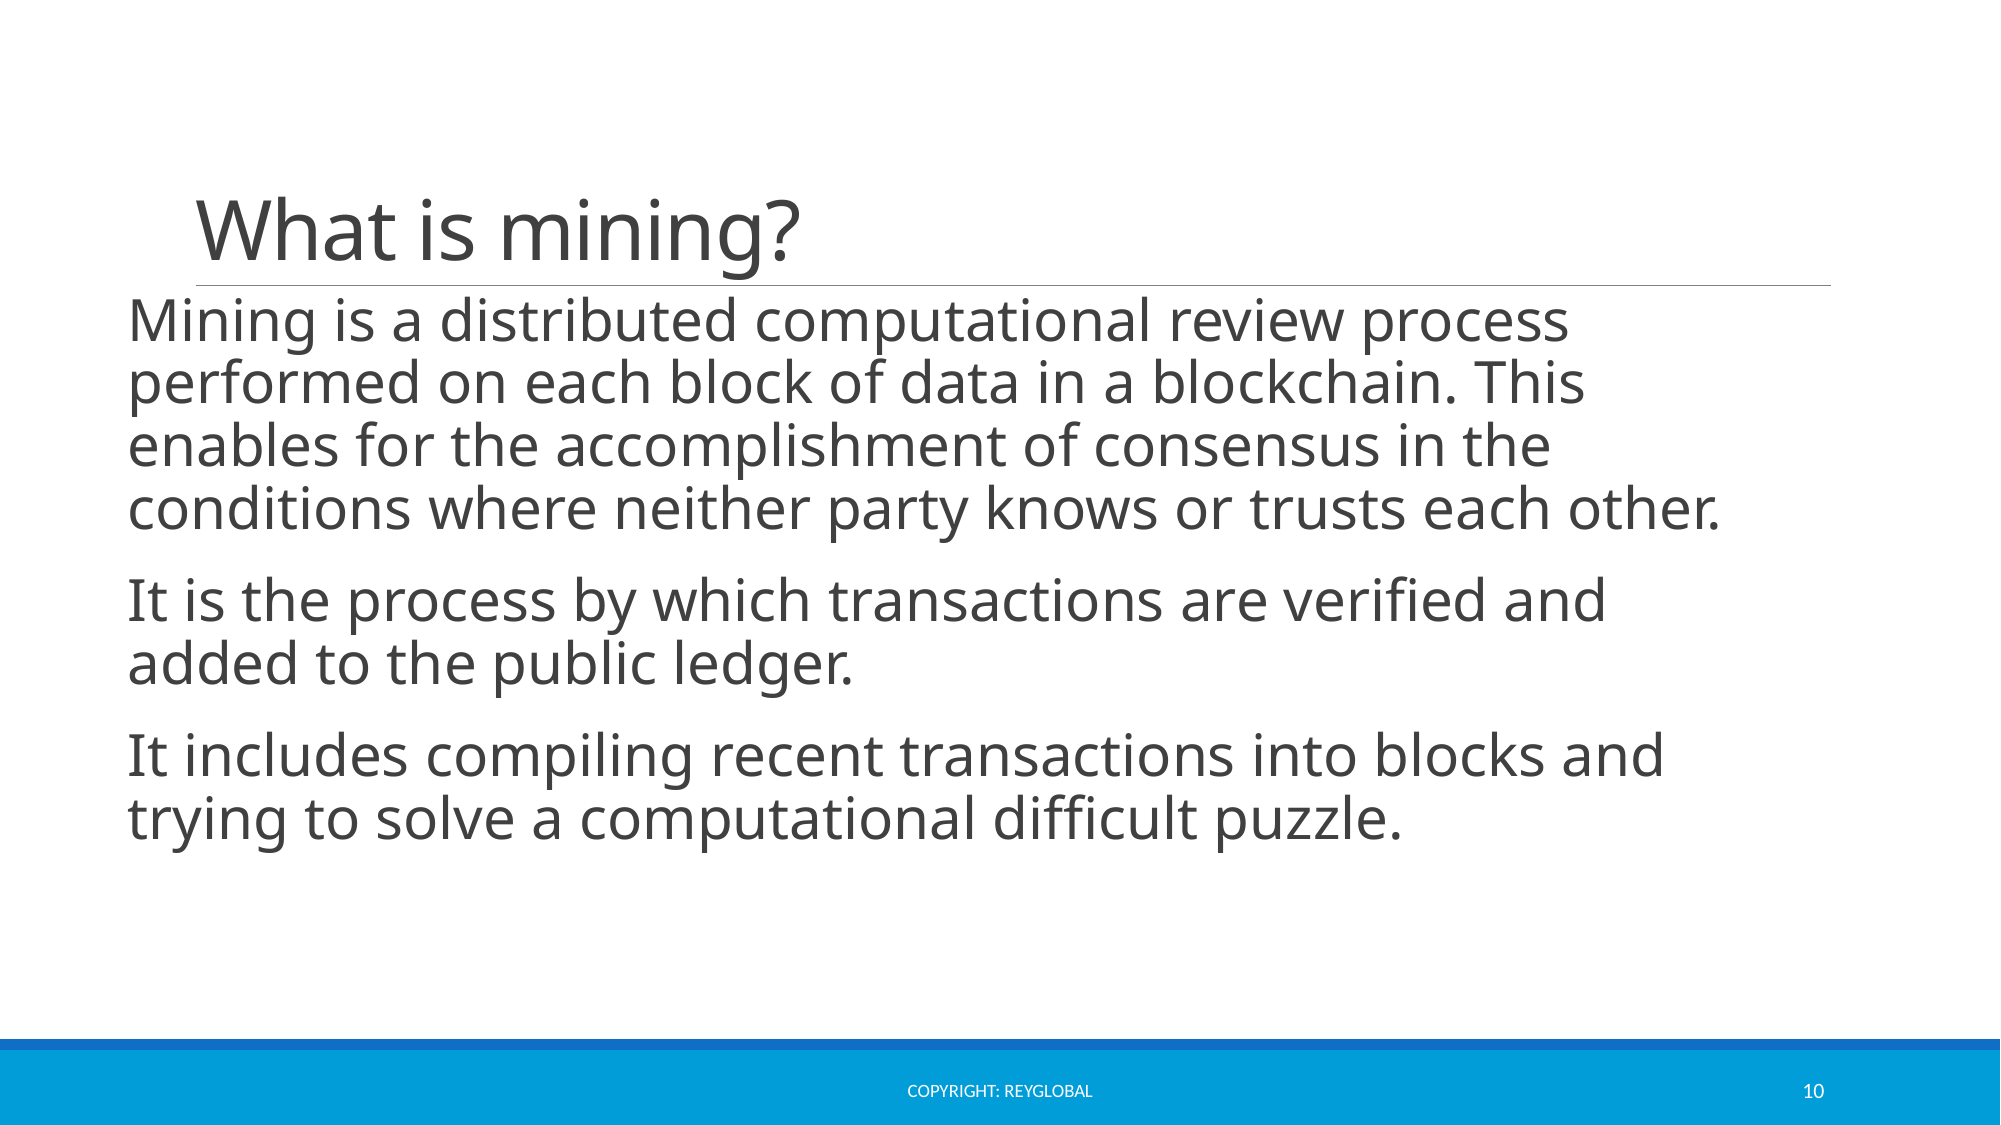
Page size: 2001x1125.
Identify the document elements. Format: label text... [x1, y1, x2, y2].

slide_number 10 [1624, 1059, 1840, 1120]
list Mining is a distributed computational review process performed on each block of data in a blockchain. This enables for the accomplishment of consensus in the conditions where neither party knows or trusts each other. It is the process by which transactions are verified and added to the public ledger. It includes compiling recent transactions into blocks and trying to solve a computational difficult puzzle. [112, 283, 1775, 1005]
title What is mining? [180, 47, 1830, 285]
footer Copyright: ReyGlobal [604, 1059, 1396, 1120]
